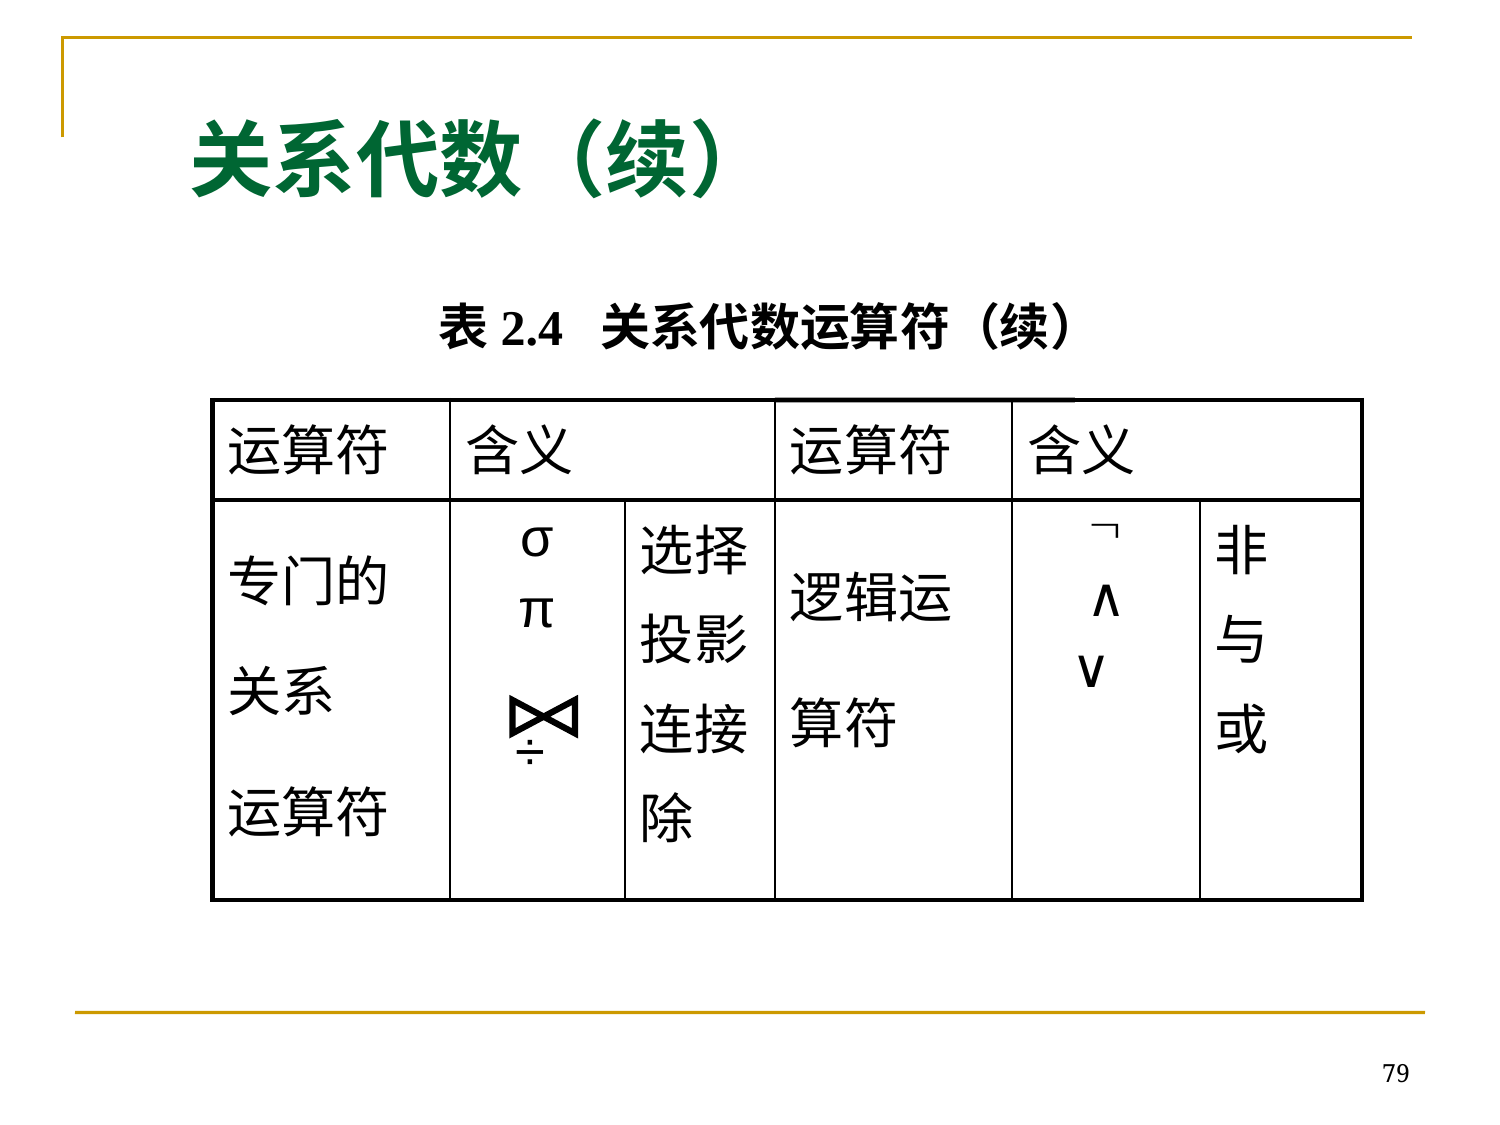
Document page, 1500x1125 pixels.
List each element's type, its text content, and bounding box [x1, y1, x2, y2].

text_box 关系代数（续） [174, 99, 1425, 215]
table_header 逻辑运算符 [776, 502, 1011, 898]
text_box [512, 699, 575, 734]
table_header σ π ÷ [451, 502, 624, 898]
table_header  ∧ ∨ [1013, 502, 1199, 898]
table_header 运算符 [776, 401, 1011, 498]
table_header 含义 [1013, 402, 1360, 498]
table_header 专门的关系 运算符 [215, 502, 449, 898]
table_header 含义 [451, 402, 774, 498]
text_box 表2.4 关系代数运算符（续） [287, 275, 1263, 375]
table_header 运算符 [215, 402, 449, 498]
slide_number 79 [1074, 1024, 1425, 1100]
table_header 选择 投影 连接 除 [626, 502, 774, 898]
table_header 非 与 或 [1201, 502, 1360, 898]
